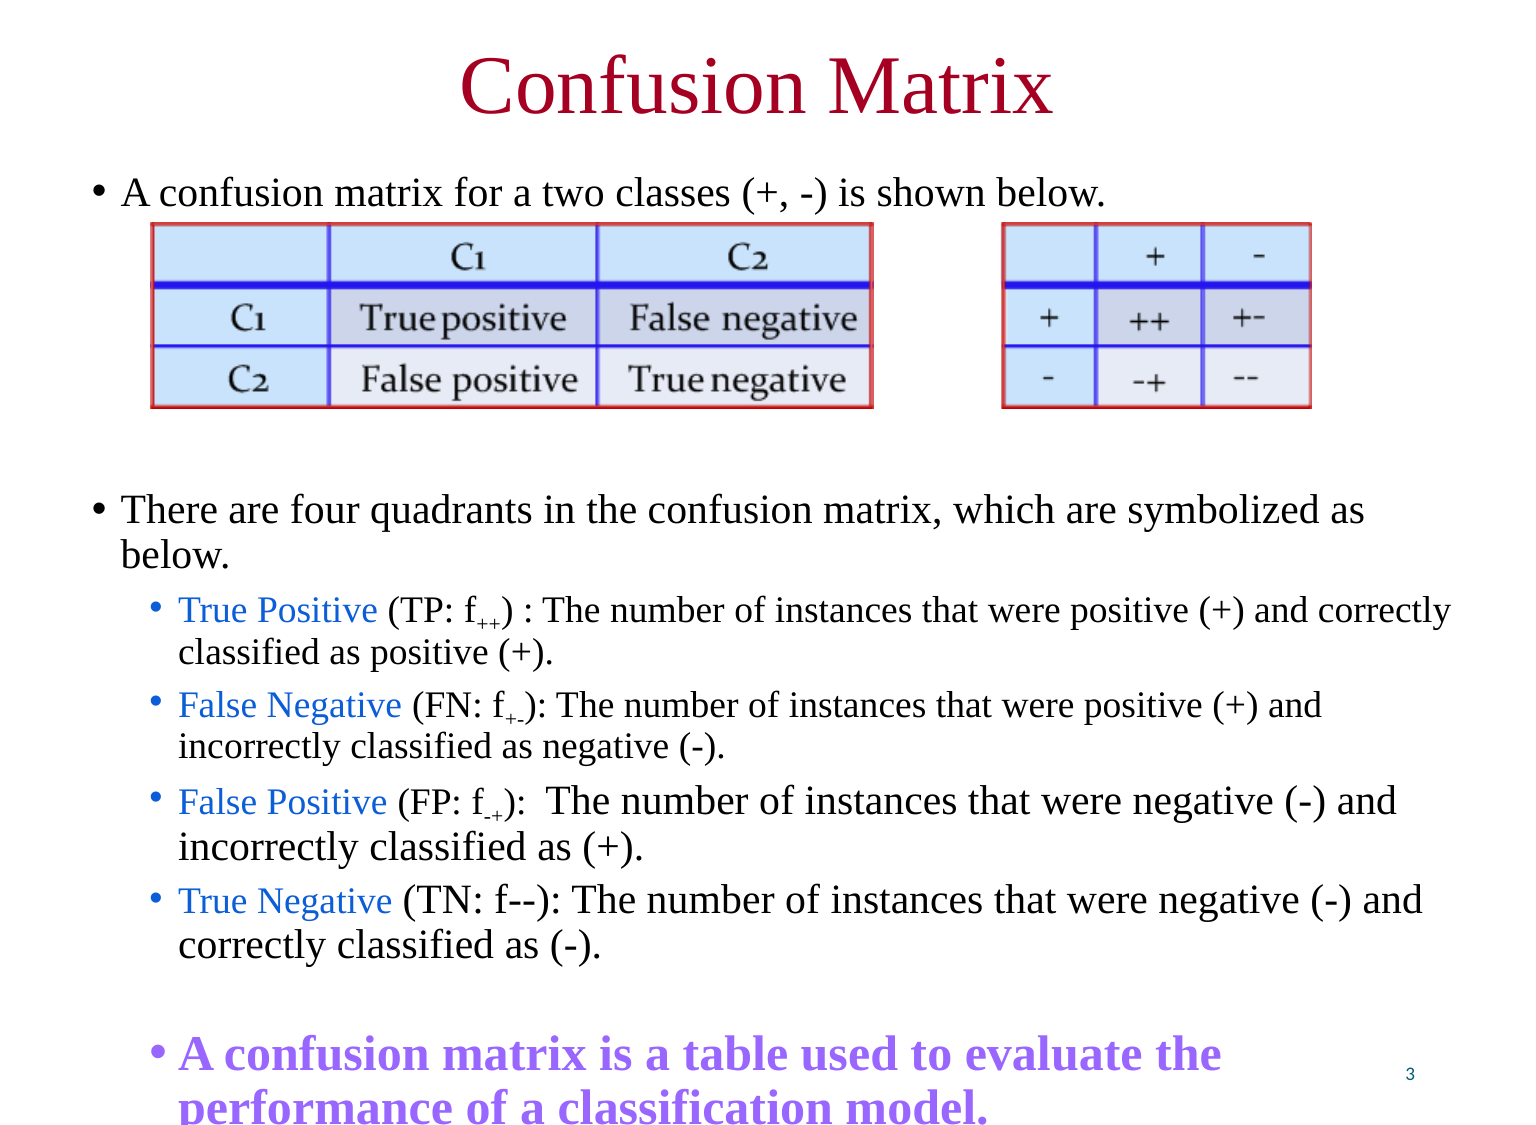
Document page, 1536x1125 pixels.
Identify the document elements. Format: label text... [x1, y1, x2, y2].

picture [150, 222, 874, 409]
title Confusion Matrix [66, 10, 1449, 163]
picture [1000, 222, 1312, 409]
list A confusion matrix for a two classes (+, -) is shown below. There are four quadrants in the confusion matrix, which are symbolized as below. True Positive (TP: f++) : The number of instances that were positive (+) and correctly classified as positive (+). False Negative (FN: f+-): The number of instances that were positive (+) and incorrectly classified as negative (-). False Positive (FP: f-+): The number of instances that were negative (-) and incorrectly classified as (+). True Negative (TN: f--): The number of instances that were negative (-) and correctly classified as (-). A confusion matrix is a table used to evaluate the performance of a classification model. [76, 163, 1472, 1103]
slide_number 3 [1084, 1042, 1431, 1103]
